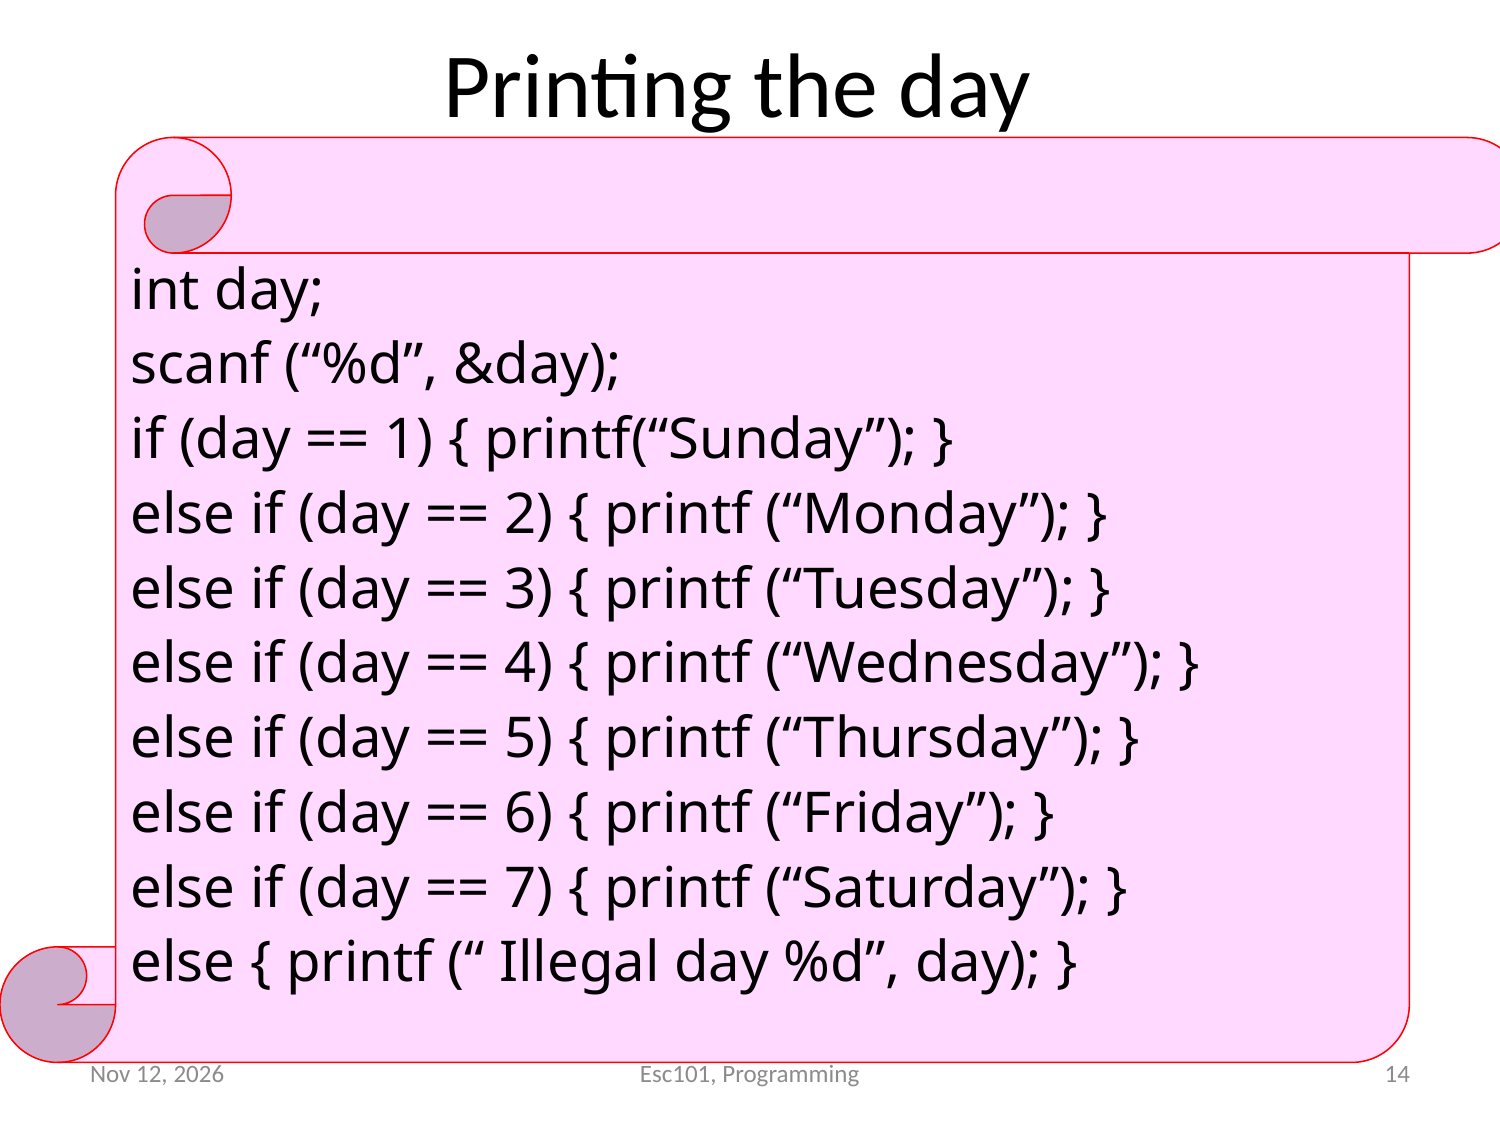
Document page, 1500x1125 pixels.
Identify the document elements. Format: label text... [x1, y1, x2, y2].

slide_number Aug-17 [75, 1063, 425, 1103]
footer Esc101, Programming [512, 1063, 988, 1103]
text_box int day; scanf (“%d”, &day); if (day == 1) { printf(“Sunday”); } else if (day == 2) { printf (“Monday”); } else if (day == 3) { printf (“Tuesday”); } else if (day == 4) { printf (“Wednesday”); } else if (day == 5) { printf (“Thursday”); } else if (day == 6) { printf (“Friday”); } else if (day == 7) { printf (“Saturday”); } else { printf (“ Illegal day %d”, day); } [0, 137, 1500, 1063]
title Printing the day [99, 12, 1375, 150]
slide_number 14 [1074, 1042, 1425, 1103]
